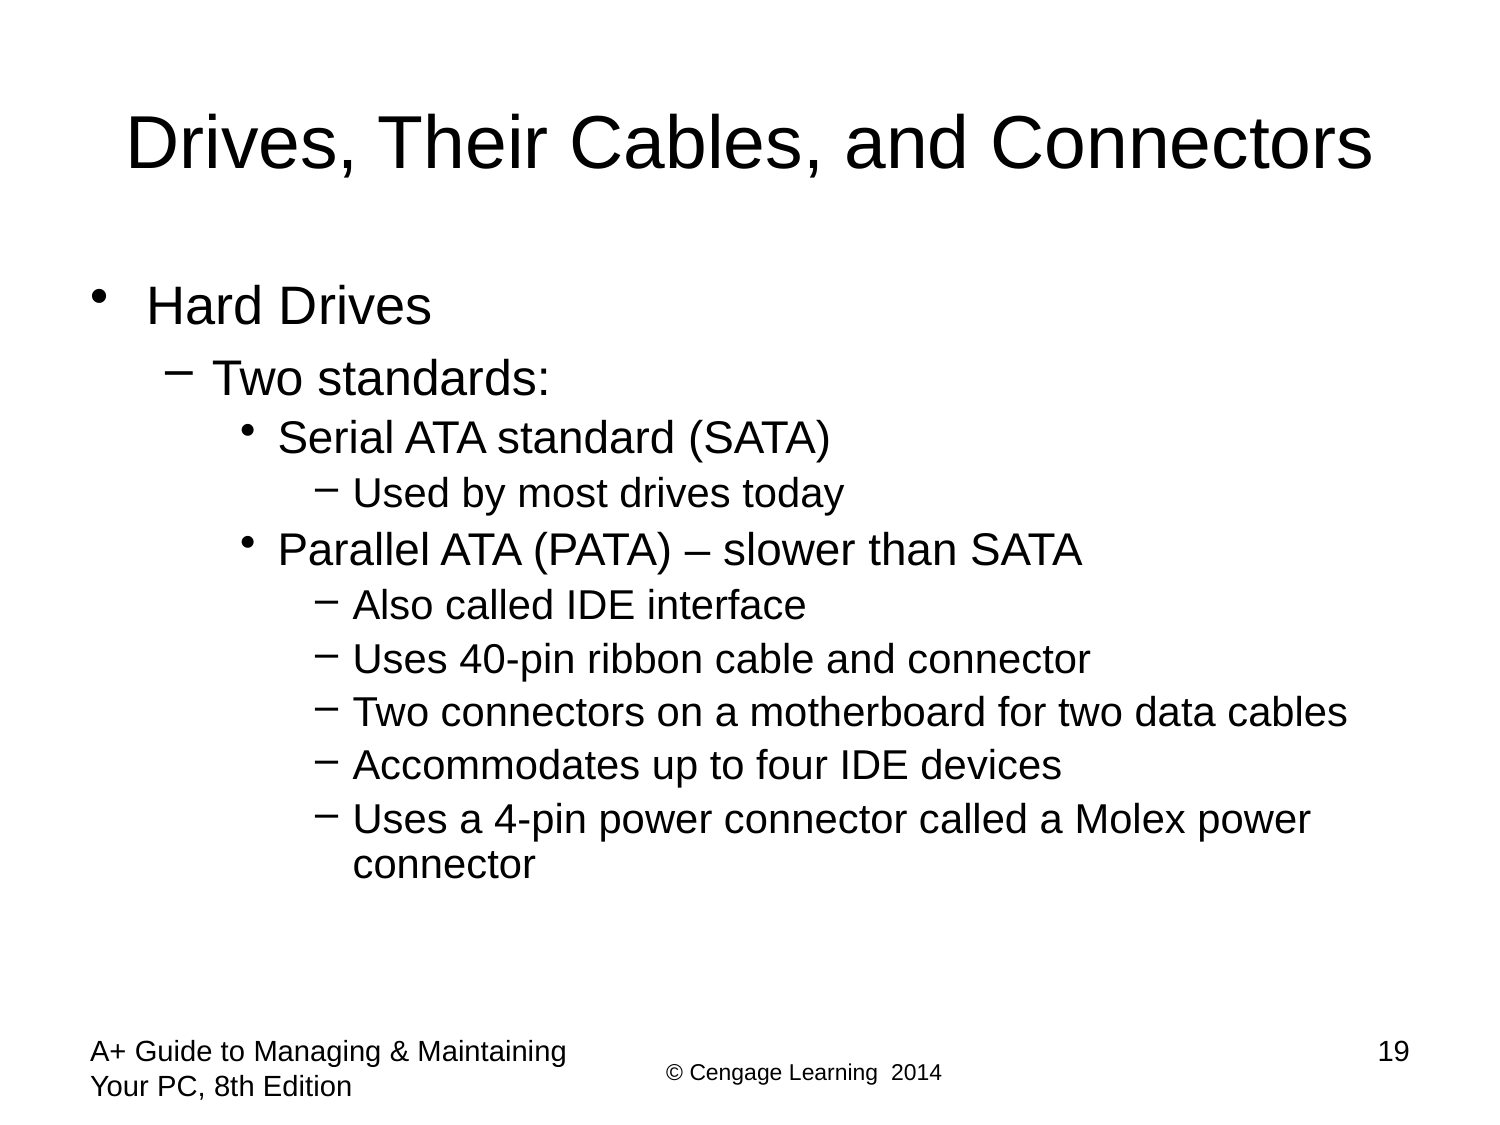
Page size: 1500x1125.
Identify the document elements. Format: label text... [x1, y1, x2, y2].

footer A+ Guide to Managing & Maintaining Your PC, 8th Edition [74, 1024, 588, 1103]
title Drives, Their Cables, and Connectors [75, 45, 1425, 233]
slide_number 19 [1074, 1024, 1426, 1103]
list Hard Drives Two standards: Serial ATA standard (SATA) Used by most drives today Parallel ATA (PATA) – slower than SATA Also called IDE interface Uses 40-pin ribbon cable and connector Two connectors on a motherboard for two data cables Accommodates up to four IDE devices Uses a 4-pin power connector called a Molex power connector [75, 262, 1425, 1005]
